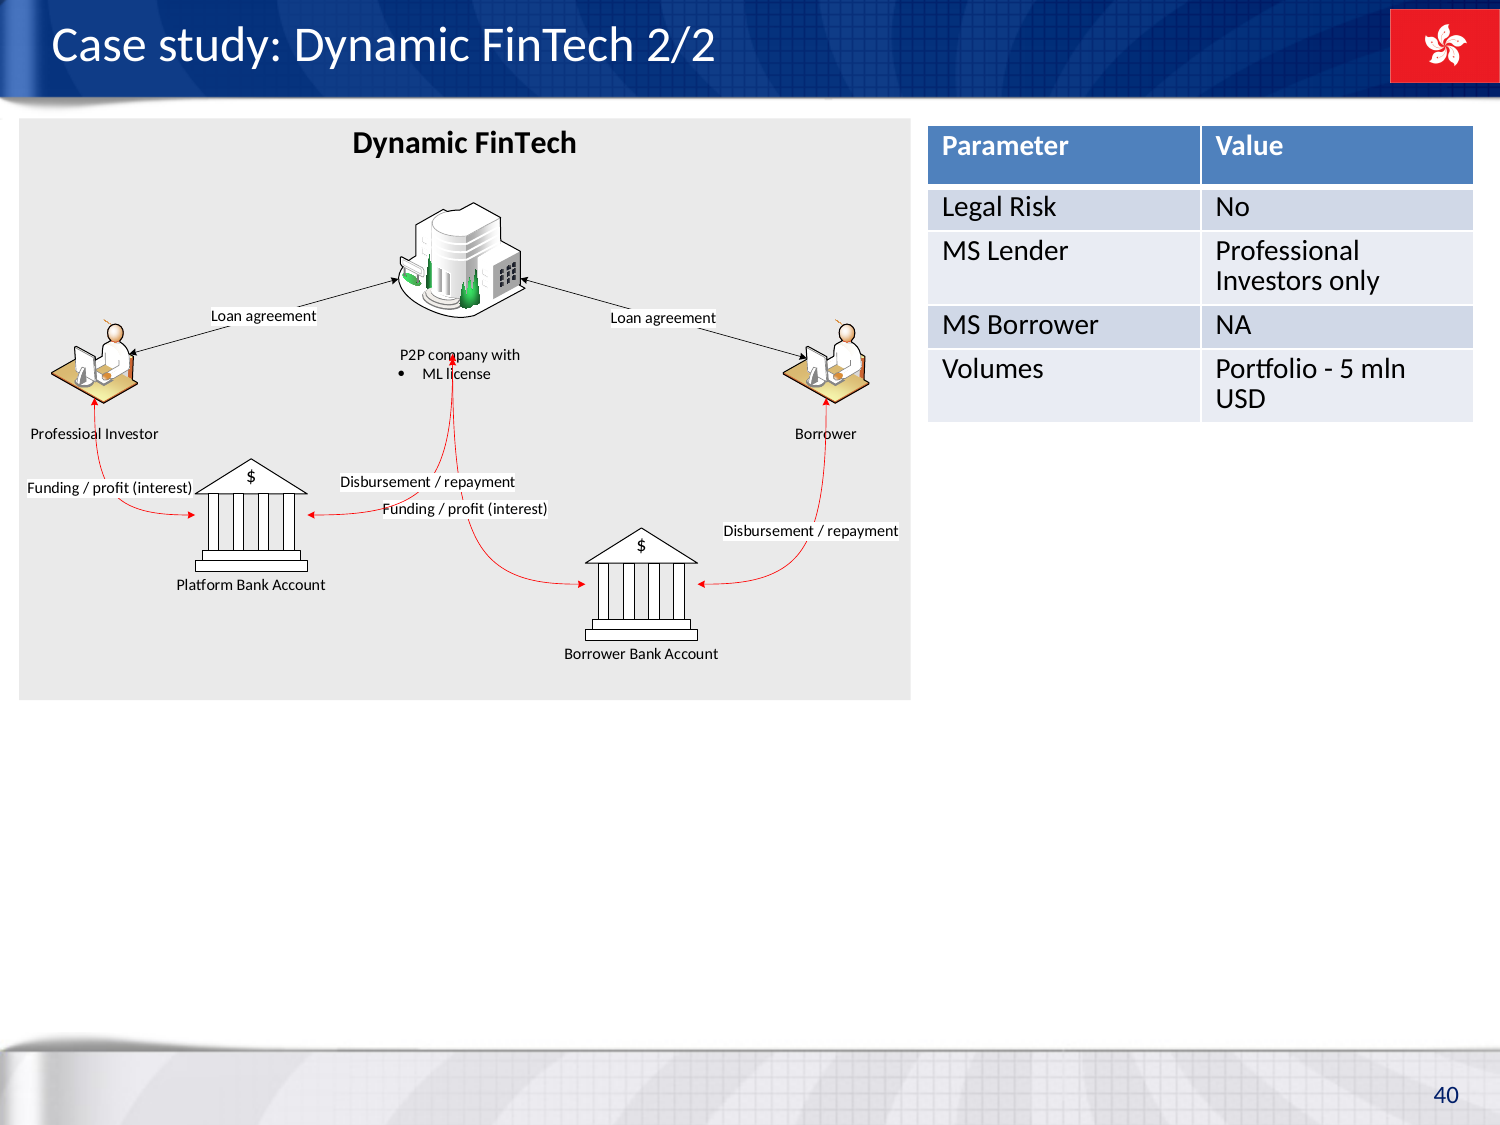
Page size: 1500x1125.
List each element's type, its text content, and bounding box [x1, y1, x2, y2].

table_header Value [1202, 126, 1473, 184]
table_cell No [1202, 190, 1473, 230]
table_cell Professional Investors only [1202, 232, 1473, 304]
table_cell NA [1202, 306, 1473, 348]
title Case study: Dynamic FinTech 2/2 [36, 23, 1376, 75]
table_header Parameter [928, 126, 1200, 184]
slide_number 40 [1356, 1070, 1475, 1117]
picture [0, 0, 1500, 705]
table_cell MS Borrower [928, 306, 1200, 348]
table_cell Portfolio - 5 mln USD [1202, 350, 1473, 422]
table_cell Legal Risk [928, 190, 1200, 230]
table_cell MS Lender [928, 232, 1200, 304]
picture [0, 1032, 1500, 1125]
table_cell Volumes [928, 350, 1200, 422]
